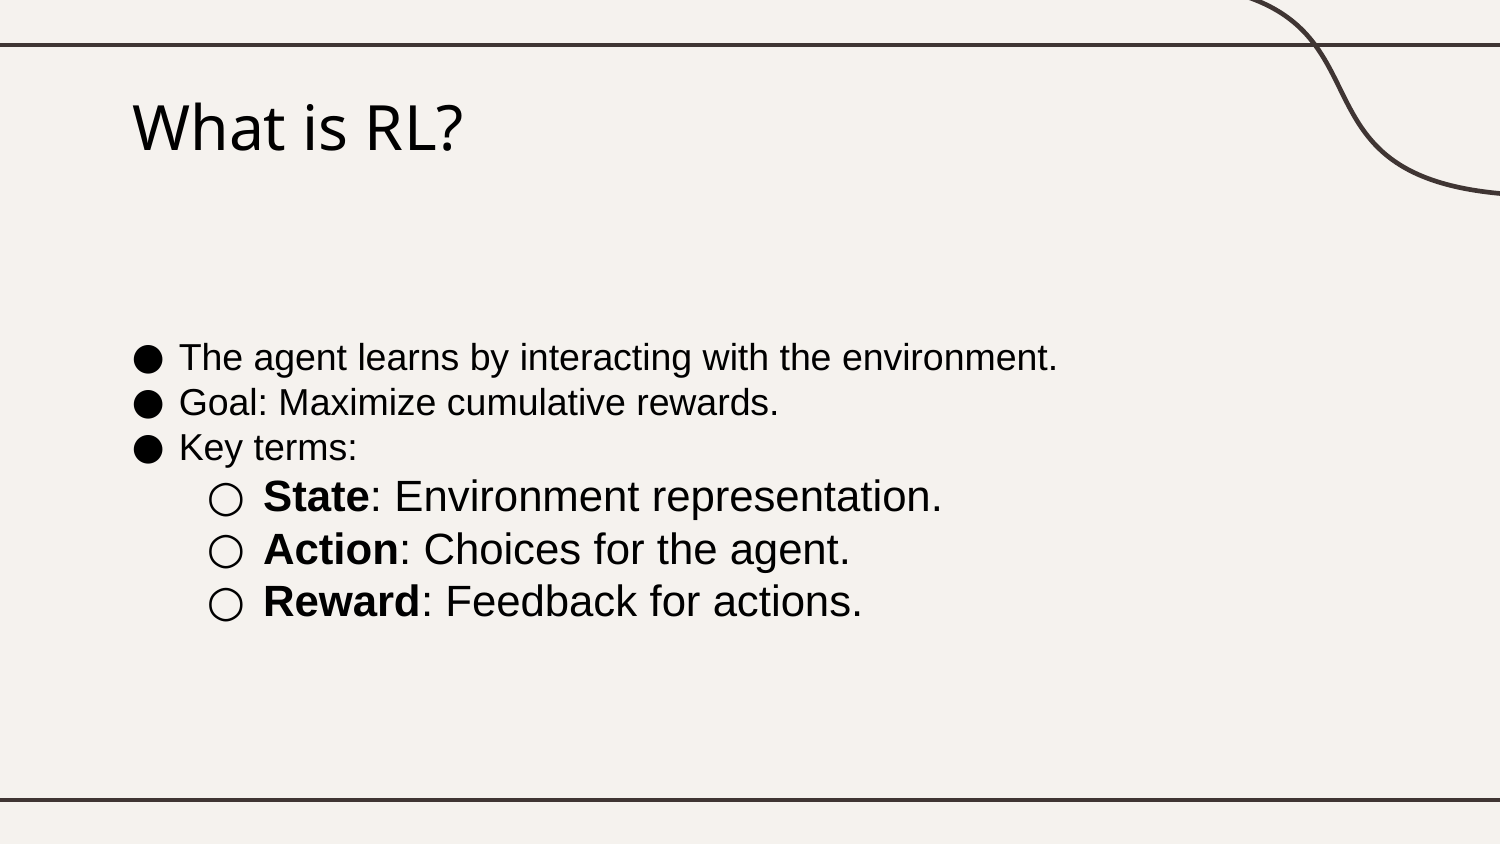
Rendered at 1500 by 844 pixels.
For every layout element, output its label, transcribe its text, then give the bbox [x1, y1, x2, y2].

list The agent learns by interacting with the environment. Goal: Maximize cumulative rewards. Key terms: State: Environment representation. Action: Choices for the agent. Reward: Feedback for actions. [116, 234, 1085, 724]
title What is RL? [116, 72, 890, 167]
